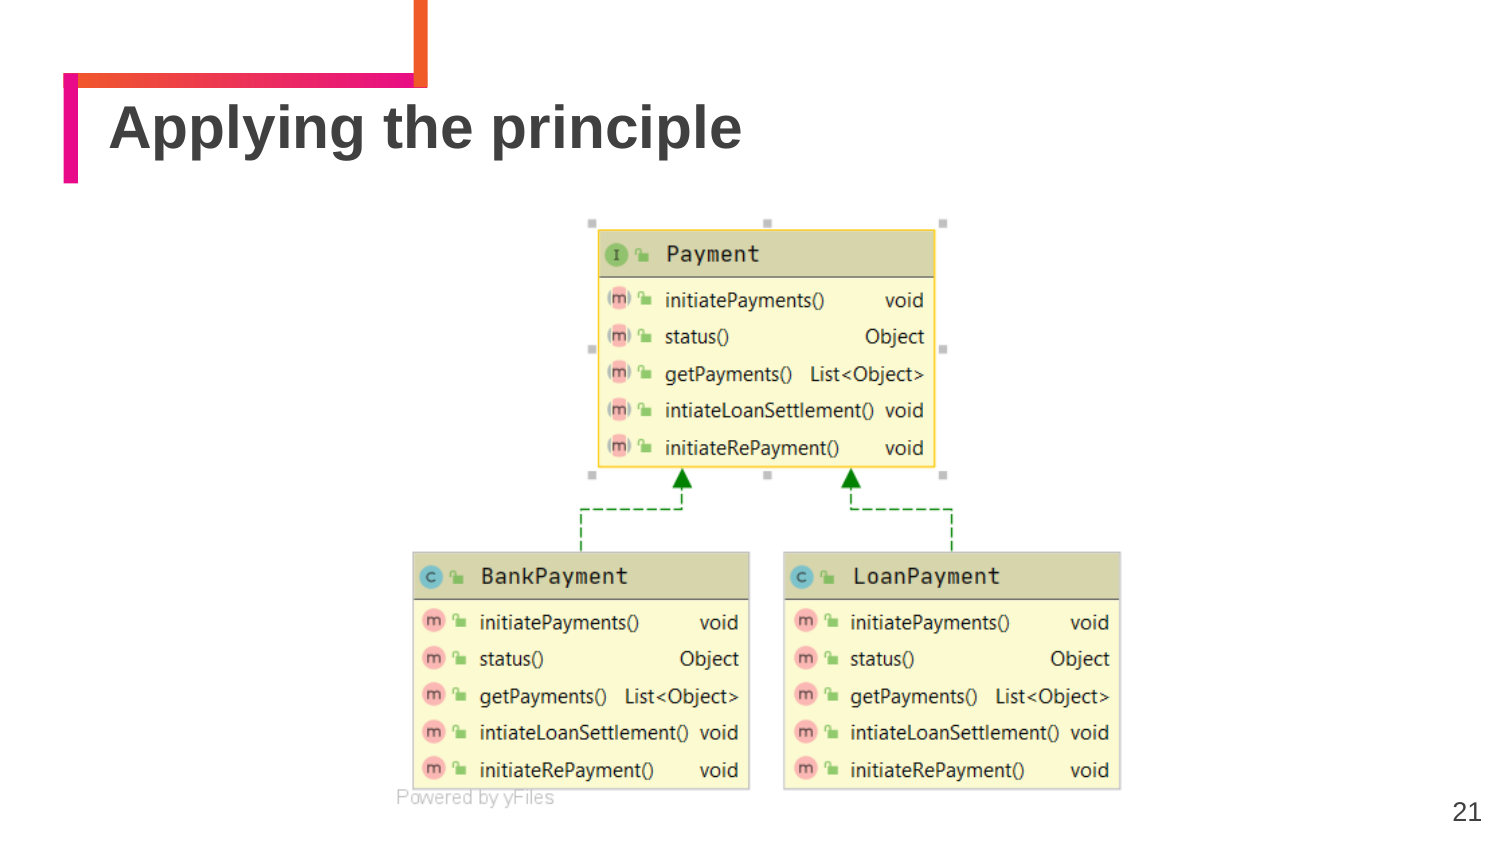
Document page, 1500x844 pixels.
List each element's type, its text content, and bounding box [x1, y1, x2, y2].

title Applying the principle [100, 115, 1455, 167]
slide_number 21 [1403, 779, 1494, 844]
picture [379, 195, 1154, 824]
